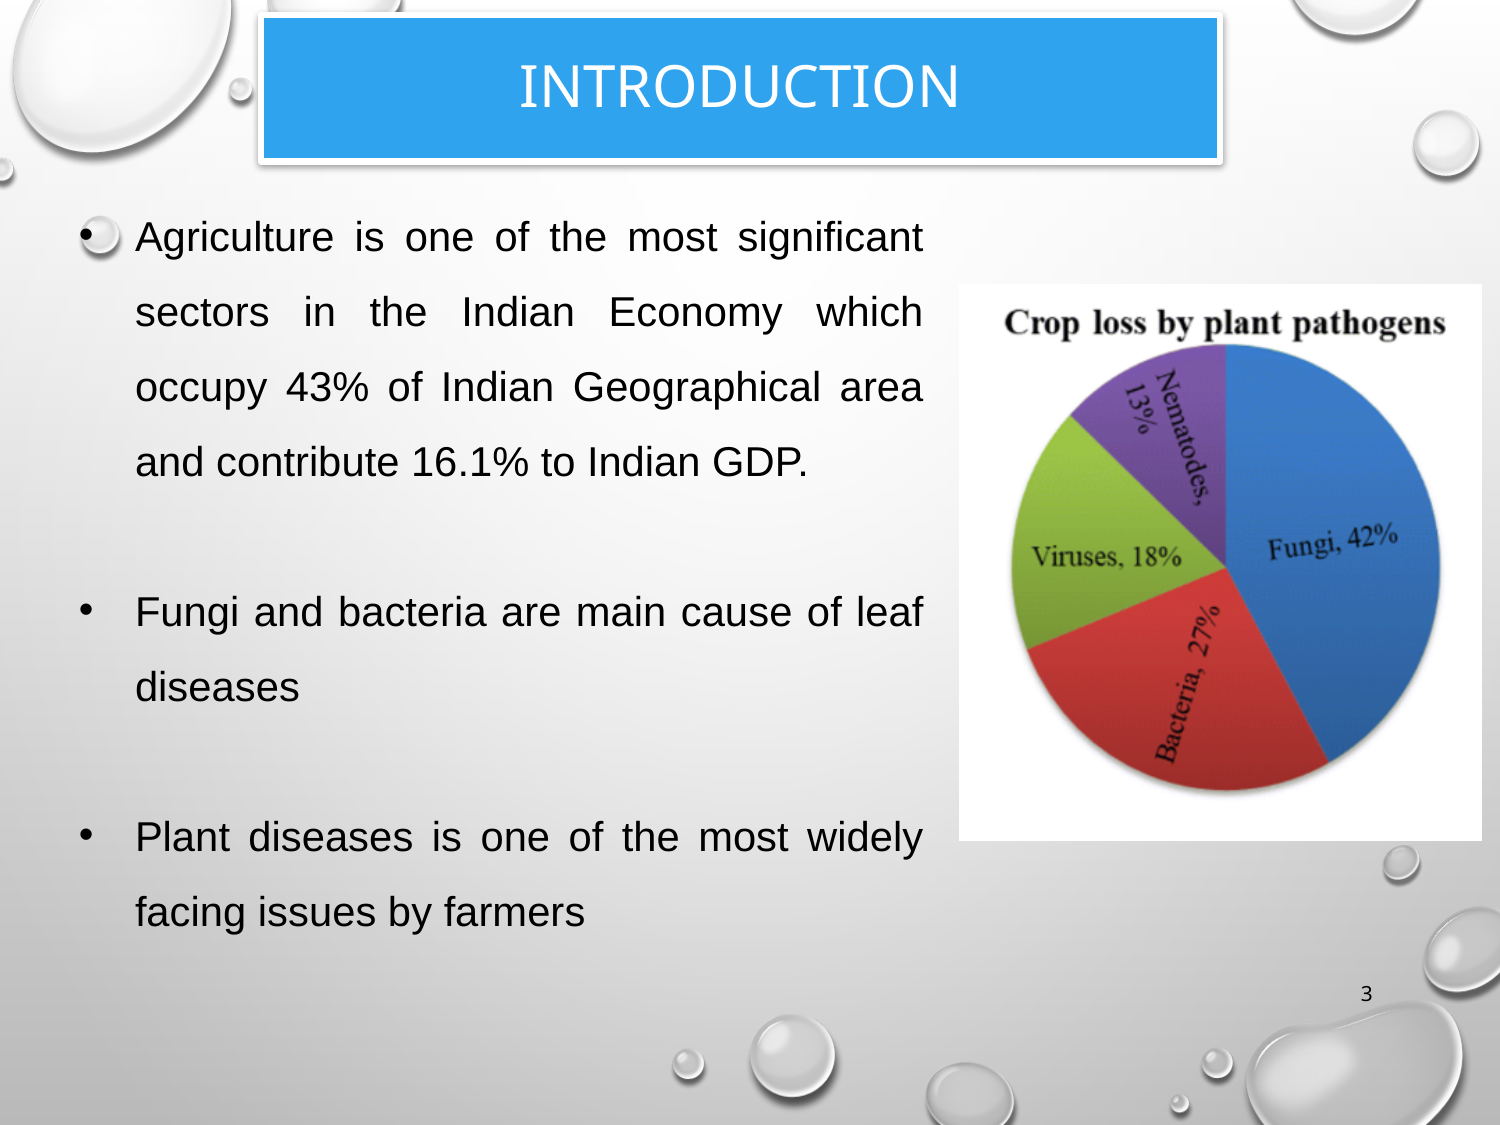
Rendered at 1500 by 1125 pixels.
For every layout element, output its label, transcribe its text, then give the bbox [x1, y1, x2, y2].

slide_number 3 [1293, 965, 1388, 1025]
text_box Agriculture is one of the most significant sectors in the Indian Economy which occupy 43% of Indian Geographical area and contribute 16.1% to Indian GDP. Fungi and bacteria are main cause of leaf diseases Plant diseases is one of the most widely facing issues by farmers [63, 132, 939, 1125]
picture [0, 0, 1500, 1125]
text_box Introduction [260, 15, 1221, 162]
